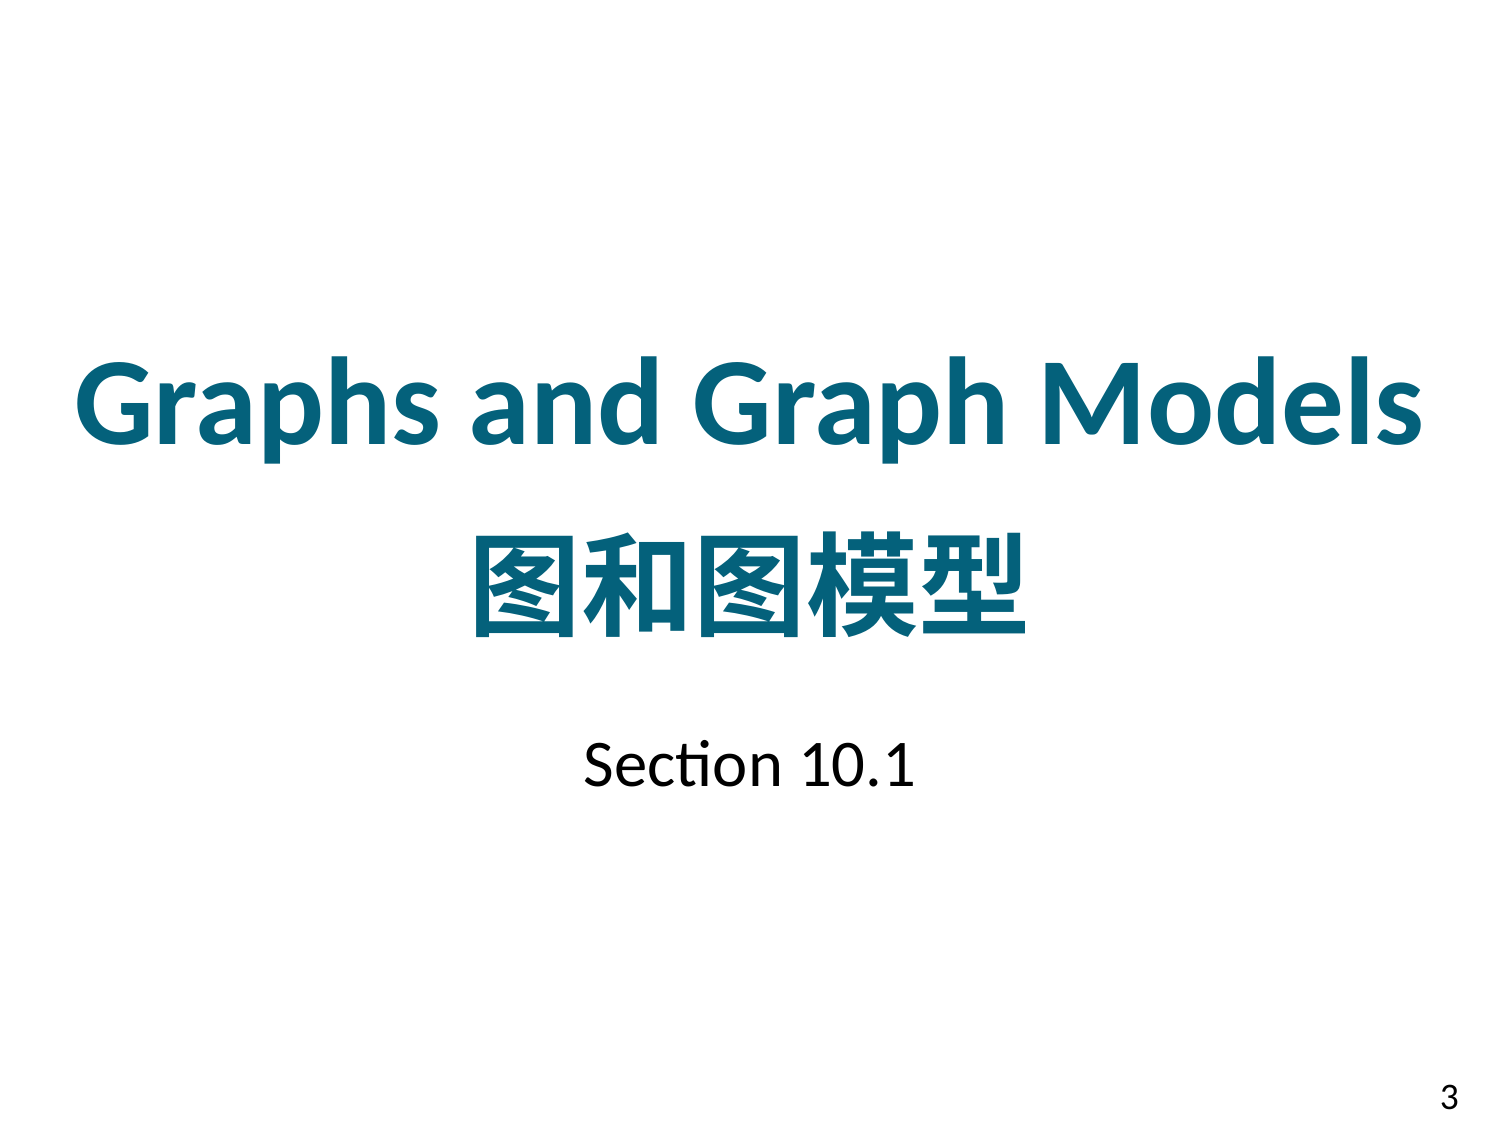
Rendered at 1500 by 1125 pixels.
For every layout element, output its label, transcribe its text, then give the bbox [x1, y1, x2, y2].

list Section 10.1 [525, 712, 975, 818]
title Graphs and Graph Models 图和图模型 [0, 387, 1500, 583]
